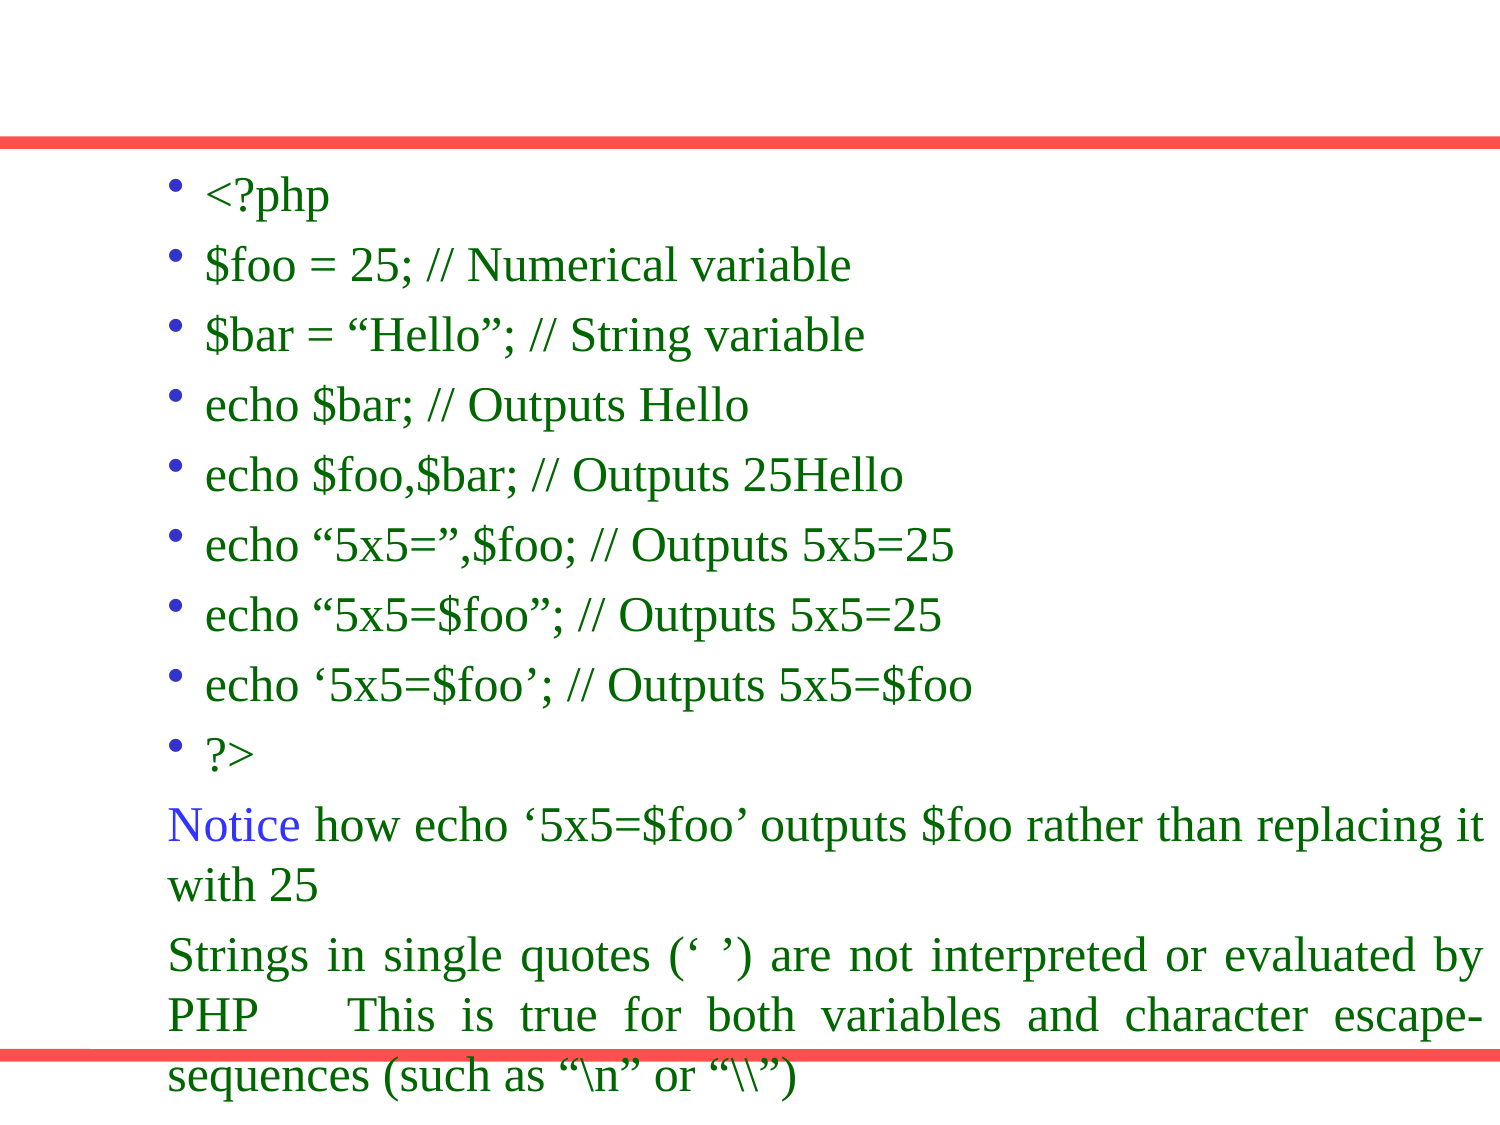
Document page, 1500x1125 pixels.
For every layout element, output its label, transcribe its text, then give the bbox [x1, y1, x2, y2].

list <?php $foo = 25; // Numerical variable $bar = “Hello”; // String variable echo $bar; // Outputs Hello echo $foo,$bar; // Outputs 25Hello echo “5x5=”,$foo; // Outputs 5x5=25 echo “5x5=$foo”; // Outputs 5x5=25 echo ‘5x5=$foo’; // Outputs 5x5=$foo ?> Notice how echo ‘5x5=$foo’ outputs $foo rather than replacing it with 25 Strings in single quotes (‘ ’) are not interpreted or evaluated by PHP  This is true for both variables and character escape-sequences (such as “\n” or “\\”) [2, 154, 1500, 994]
